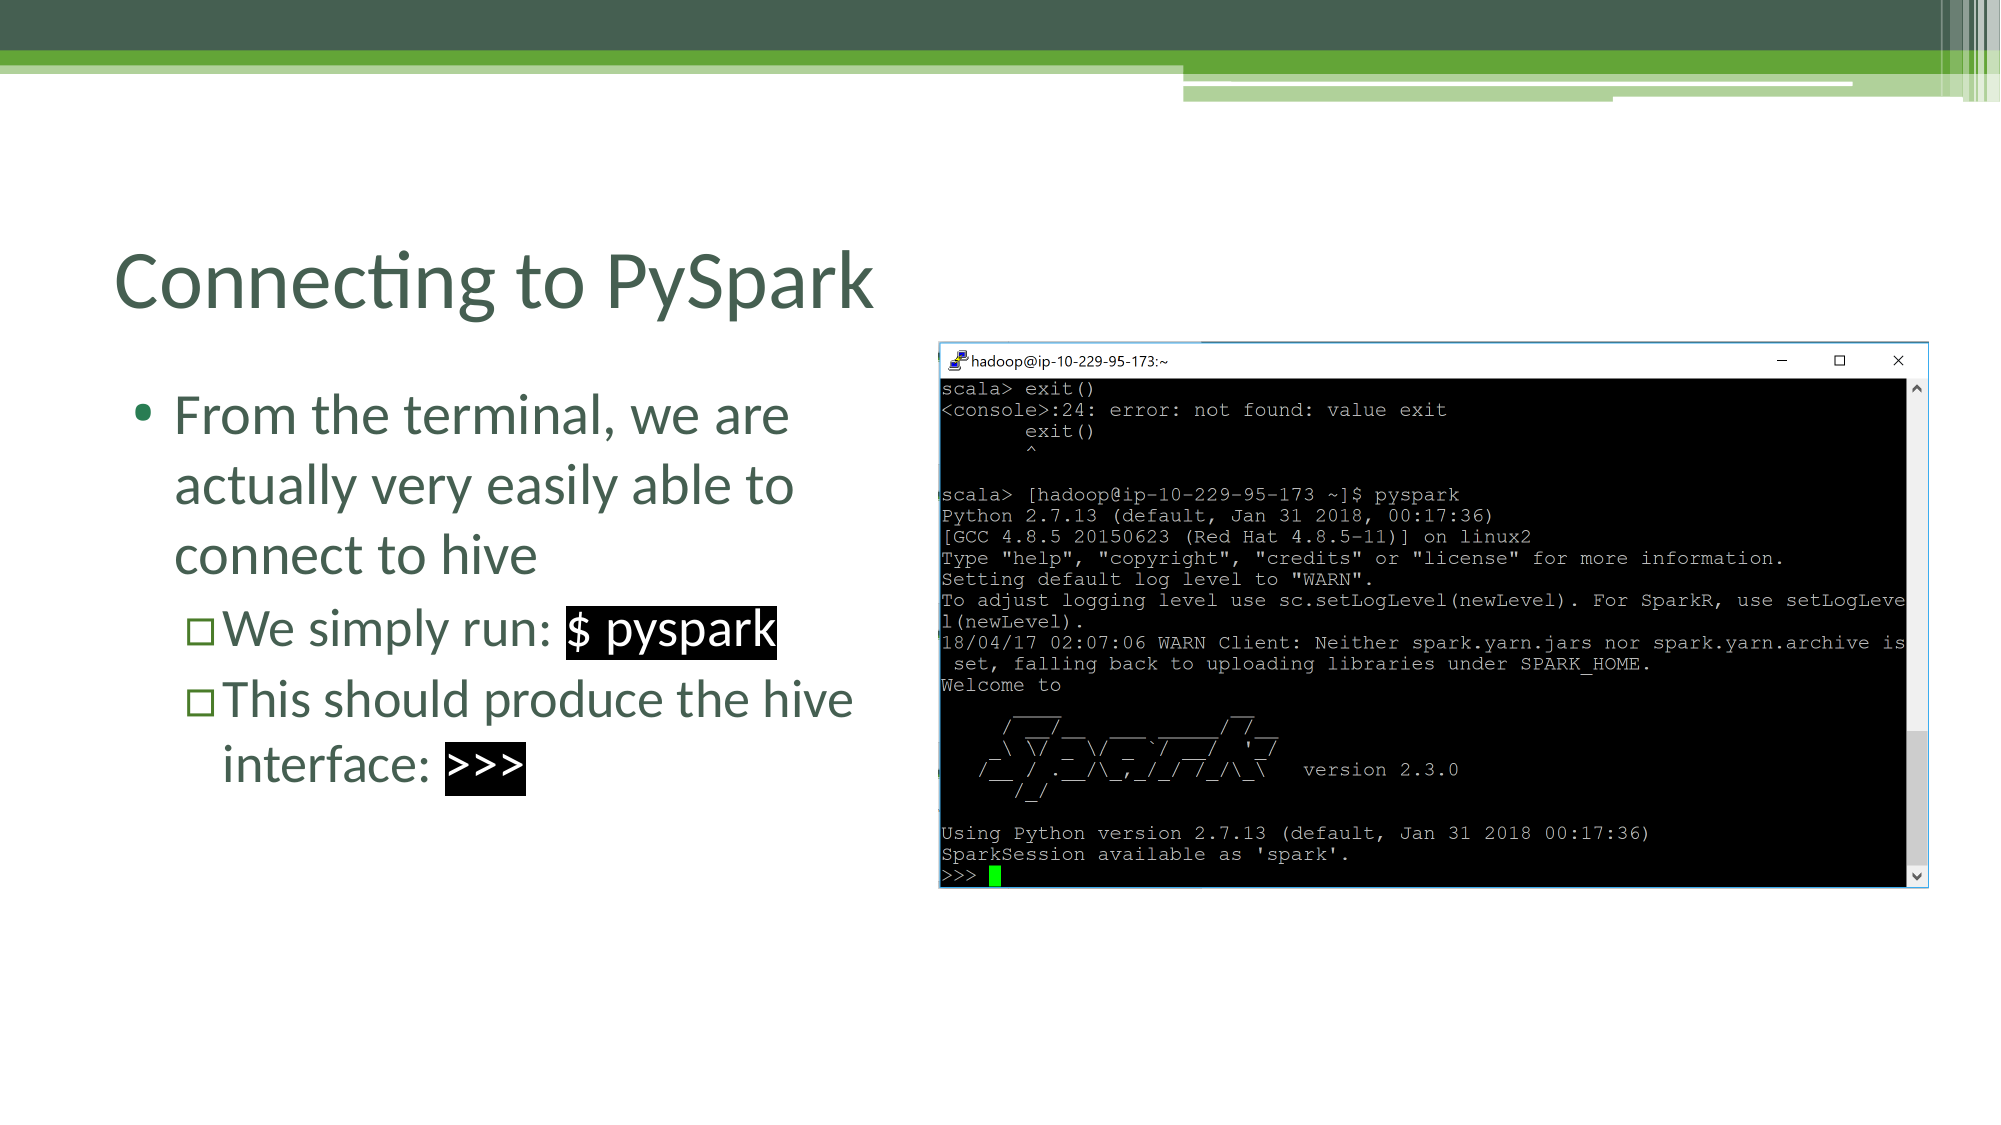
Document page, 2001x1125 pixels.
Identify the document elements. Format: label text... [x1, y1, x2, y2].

picture [938, 341, 1929, 889]
title Connecting to PySpark [99, 187, 1900, 363]
list From the terminal, we are actually very easily able to connect to hive We simply run: $ pyspark This should produce the hive interface: >>> [99, 368, 1000, 1079]
